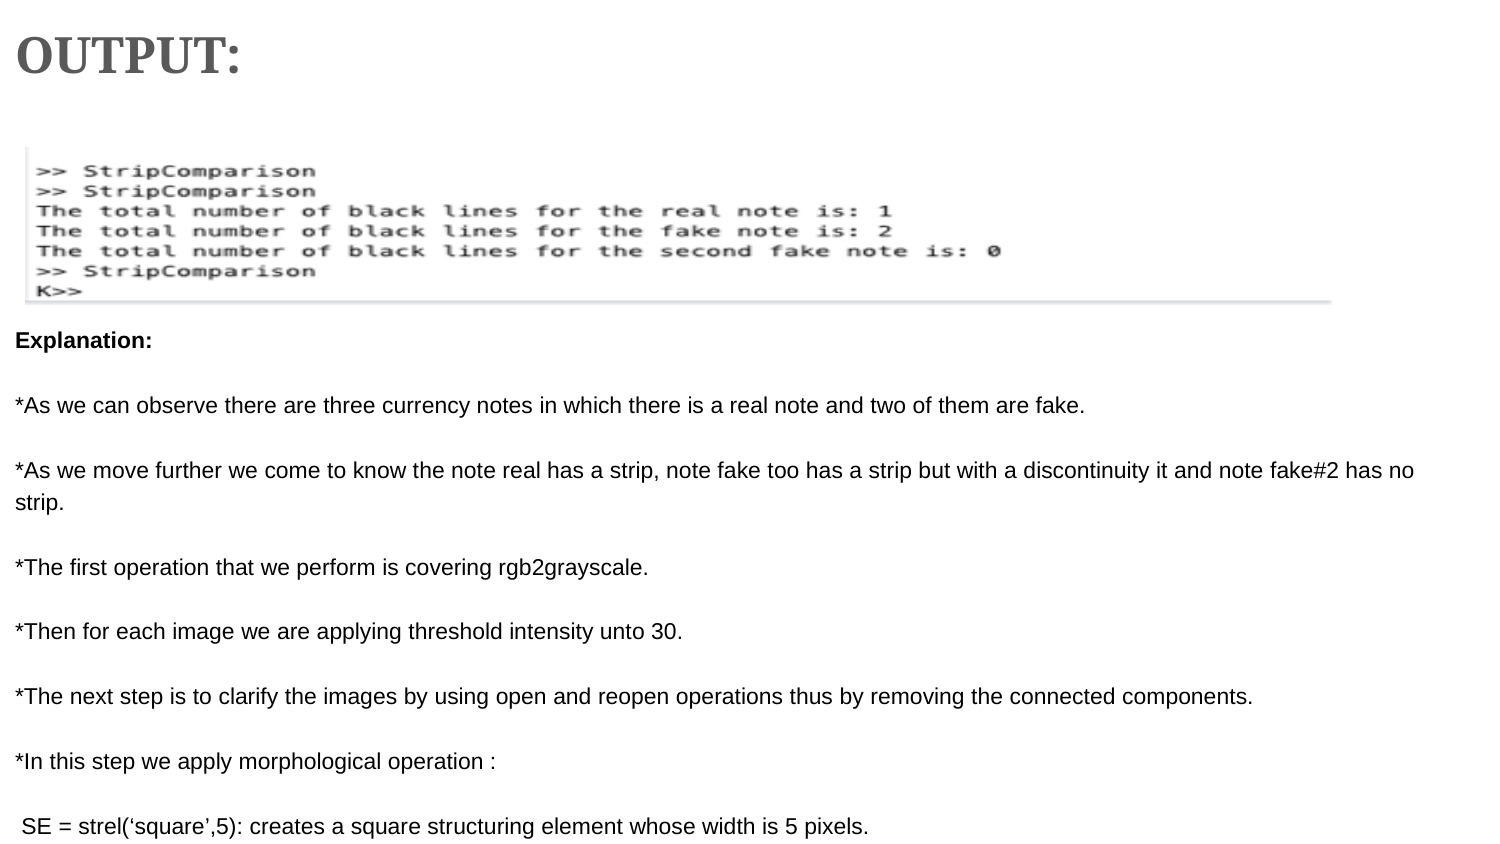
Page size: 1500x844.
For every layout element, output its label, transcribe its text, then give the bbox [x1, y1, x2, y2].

picture [25, 147, 1332, 306]
list OUTPUT: Explanation: *As we can observe there are three currency notes in which there is a real note and two of them are fake. *As we move further we come to know the note real has a strip, note fake too has a strip but with a discontinuity it and note fake#2 has no strip. *The first operation that we perform is covering rgb2grayscale. *Then for each image we are applying threshold intensity unto 30. *The next step is to clarify the images by using open and reopen operations thus by removing the connected components. *In this step we apply morphological operation : SE = strel(‘square’,5): creates a square structuring element whose width is 5 pixels. [0, 0, 1449, 844]
